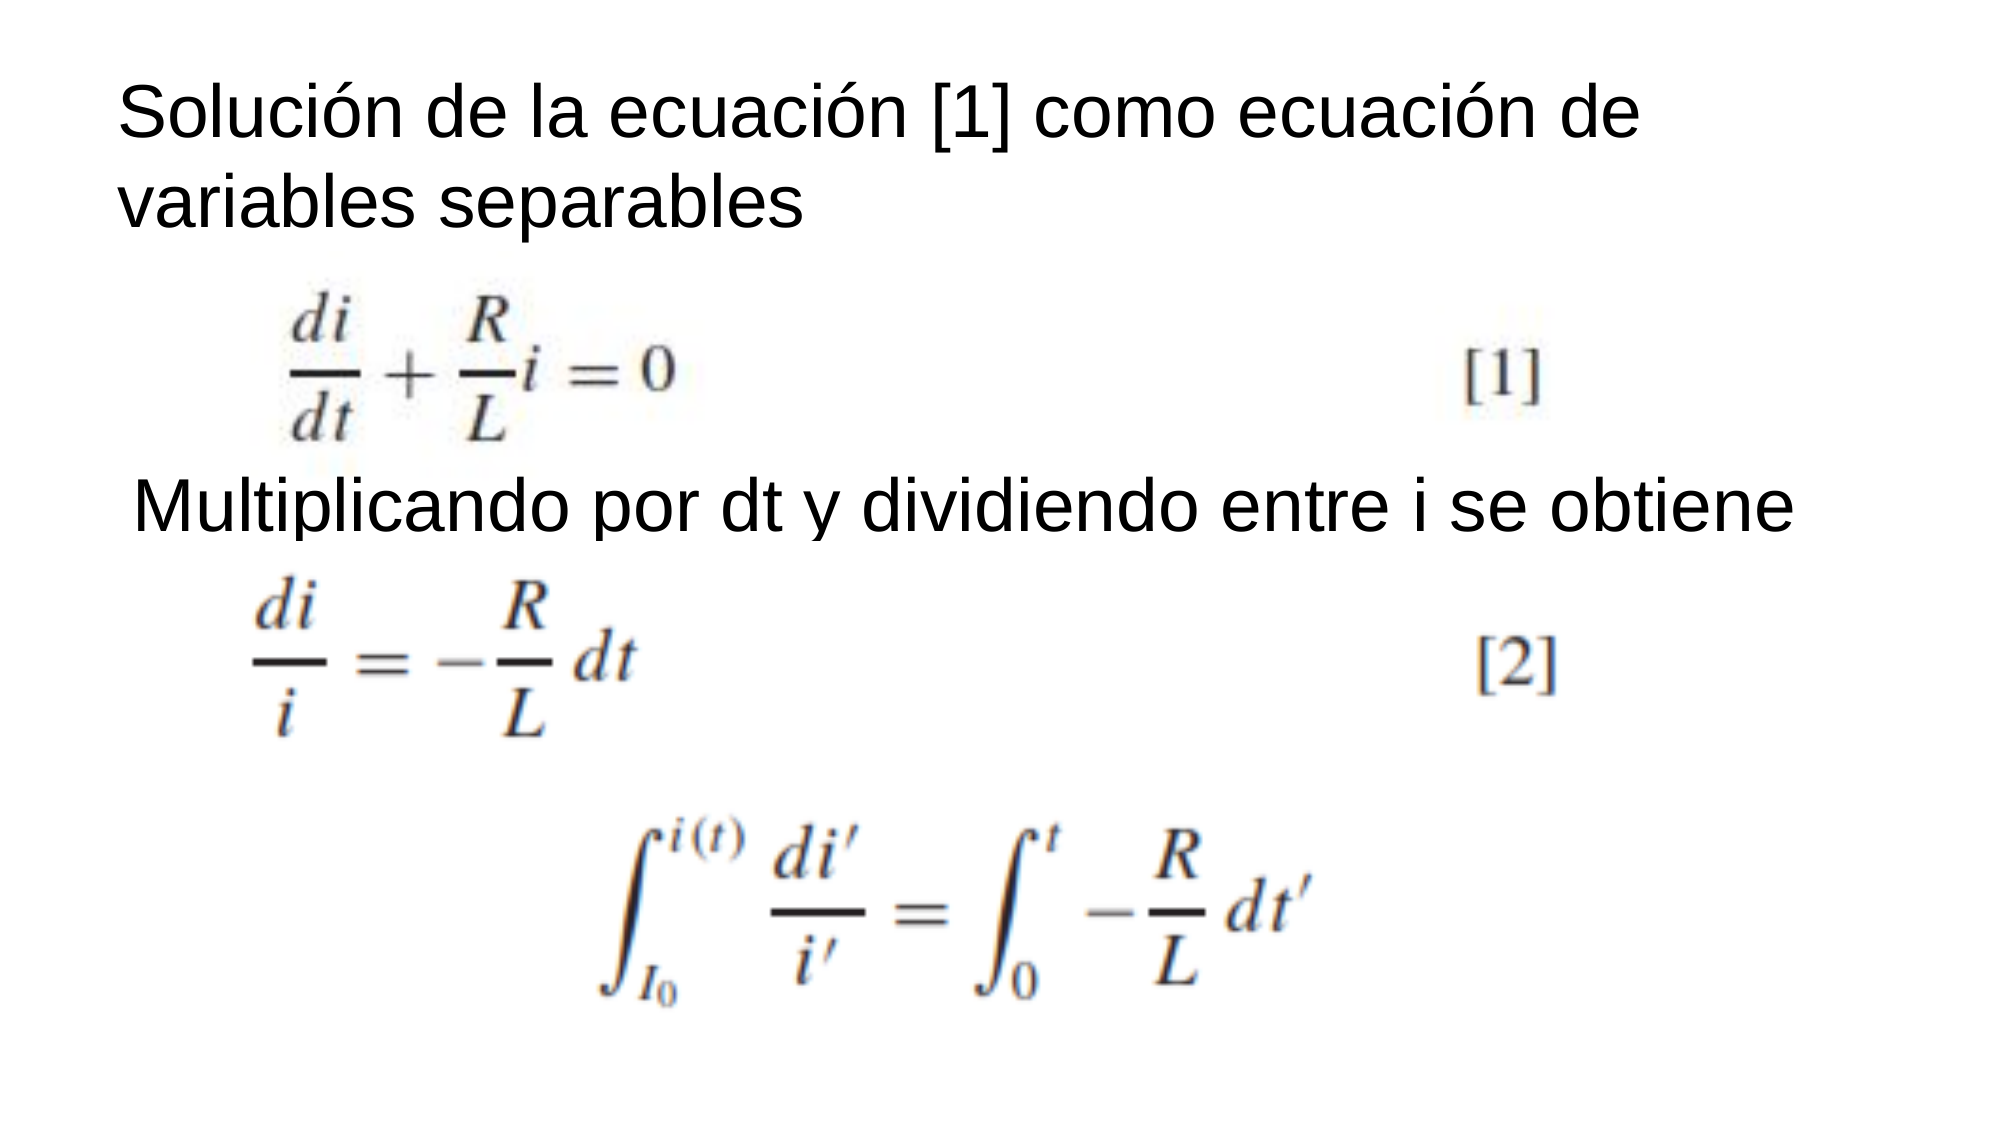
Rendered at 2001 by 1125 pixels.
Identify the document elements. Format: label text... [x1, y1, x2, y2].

picture [206, 541, 1586, 1039]
text_box Solución de la ecuación [1] como ecuación de variables separables [102, 54, 1680, 250]
picture [196, 251, 1586, 488]
text_box Multiplicando por dt y dividiendo entre i se obtiene [118, 448, 1844, 554]
